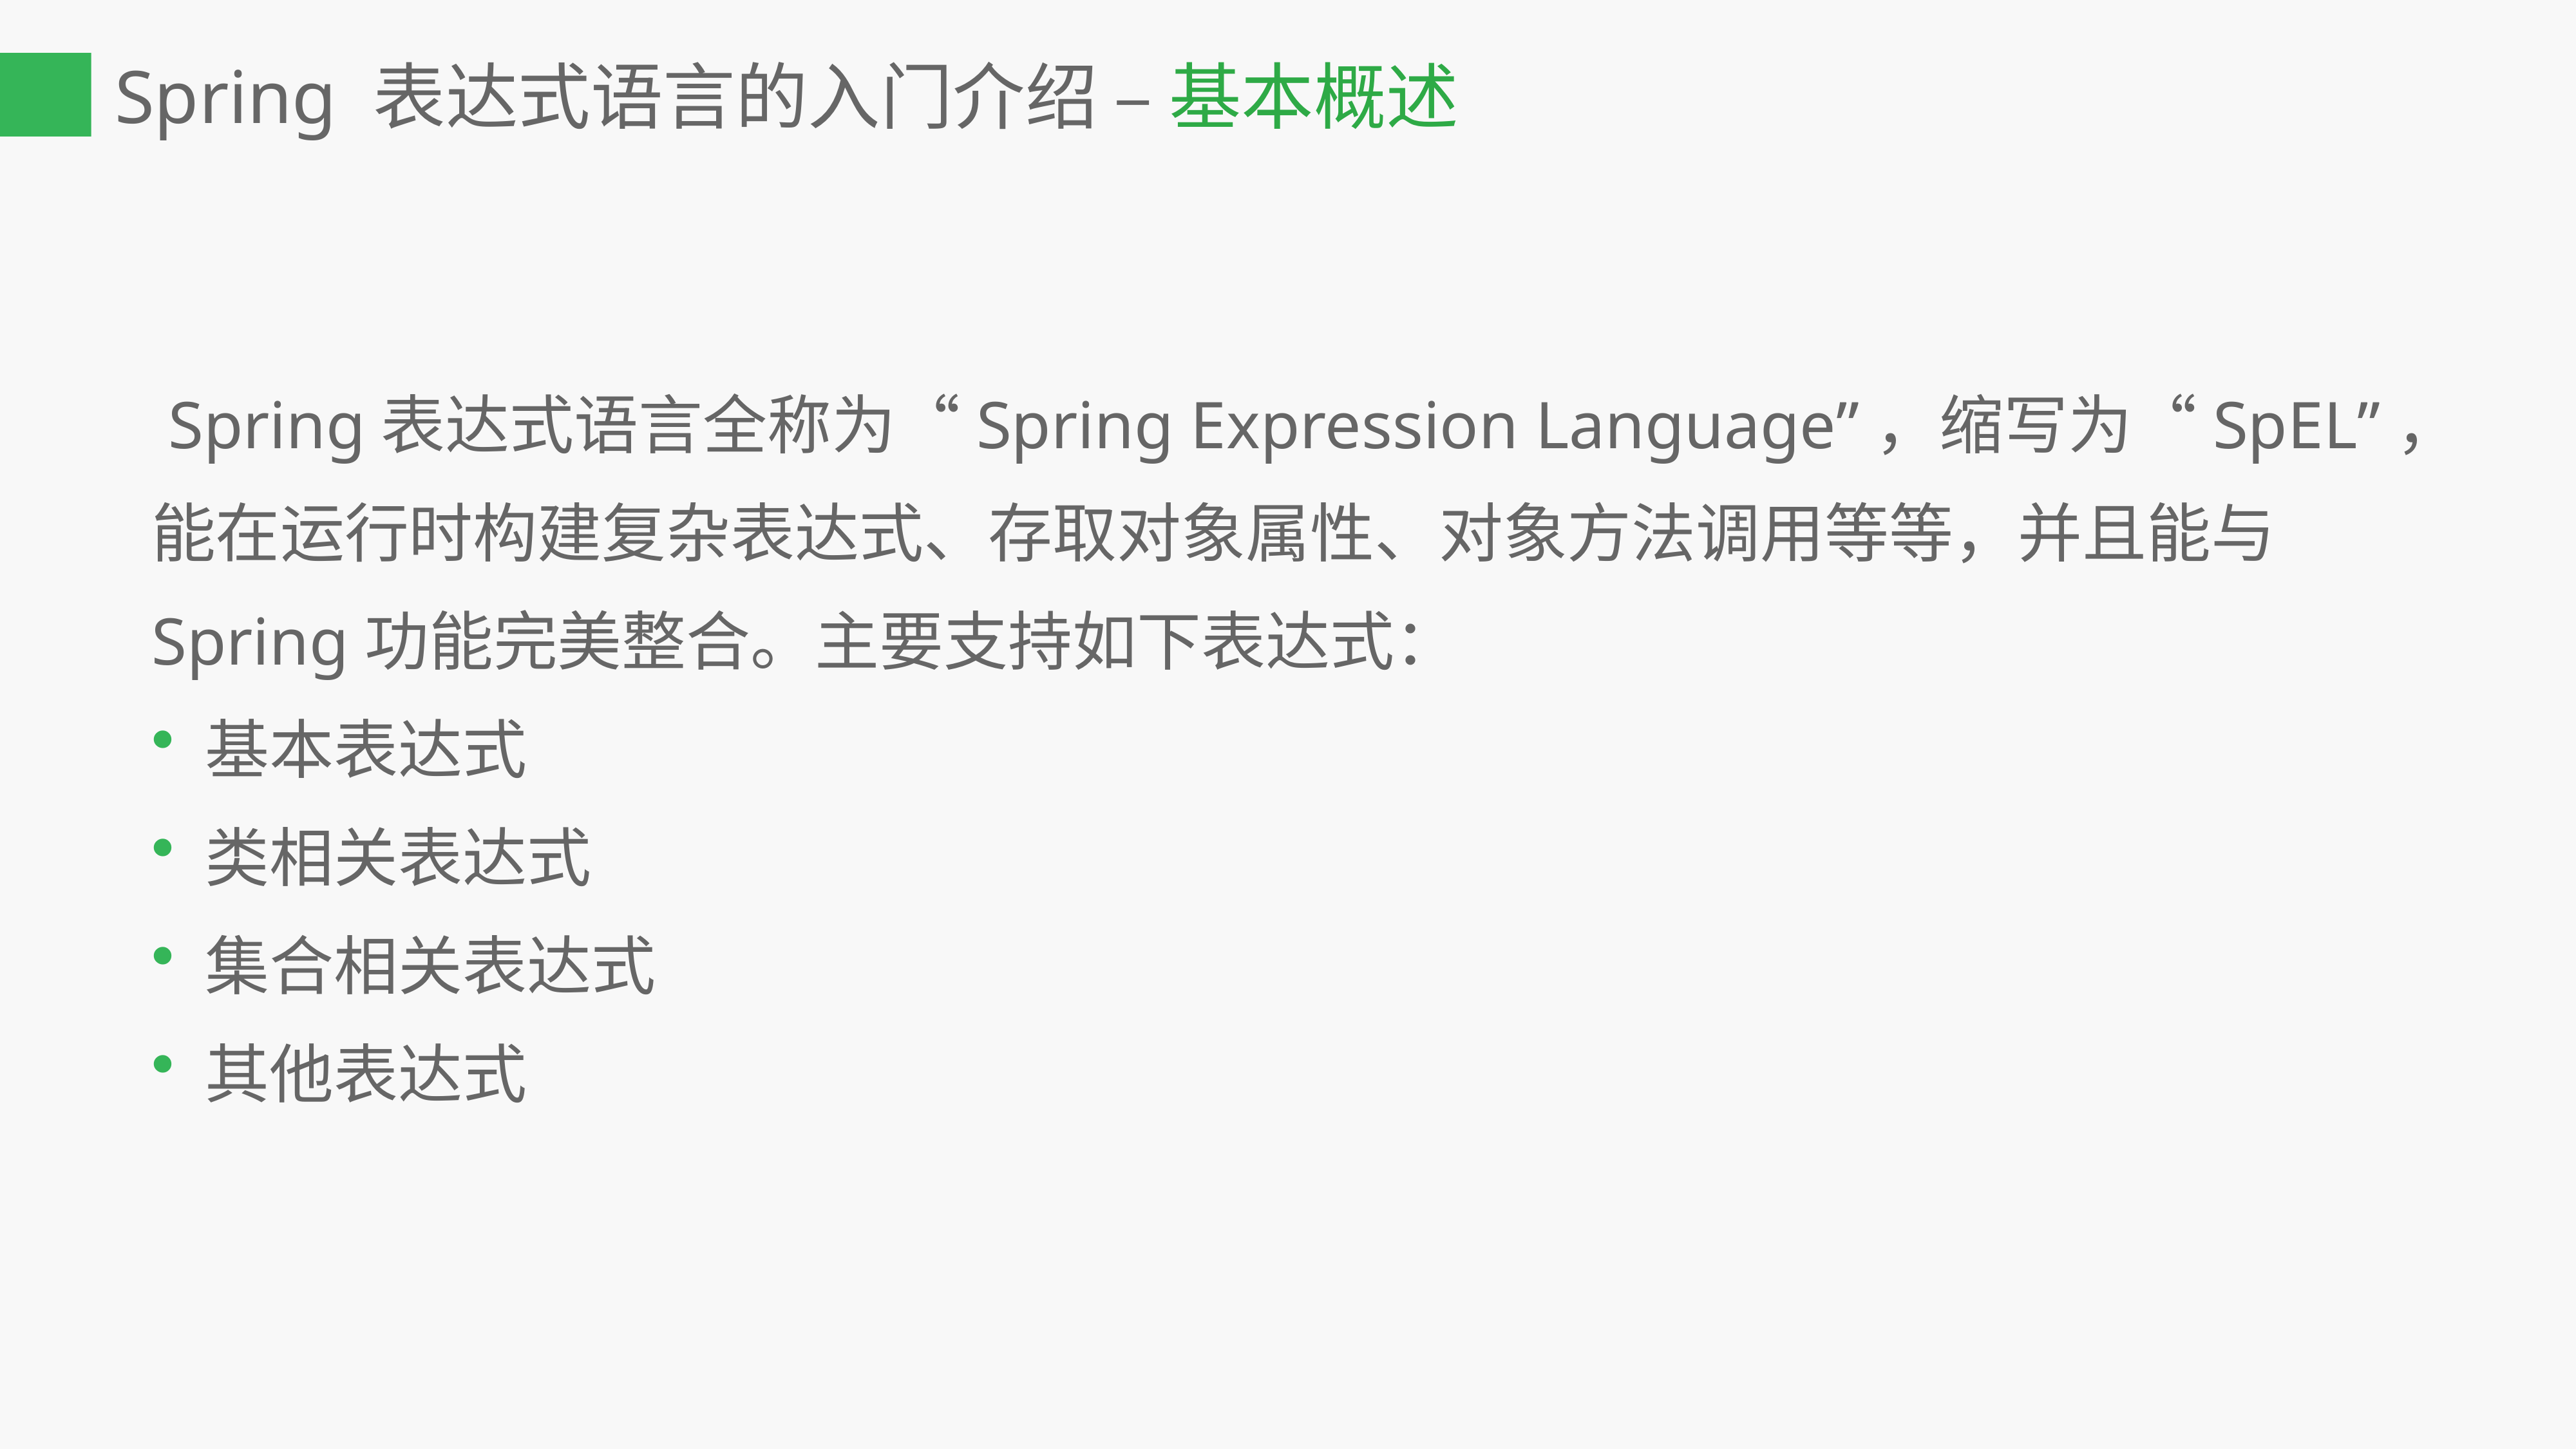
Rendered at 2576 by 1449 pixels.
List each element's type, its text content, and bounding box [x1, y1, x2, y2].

text_box Spring 表达式语言的入门介绍 – 基本概述 [109, 45, 2540, 144]
text_box Spring表达式语言全称为“Spring Expression Language”，缩写为“SpEL”，能在运行时构建复杂表达式、存取对象属性、对象方法调用等等，并且能与Spring功能完美整合。主要支持如下表达式： 基本表达式 类相关表达式 集合相关表达式 其他表达式 [131, 353, 2477, 1440]
text_box [0, 53, 91, 137]
